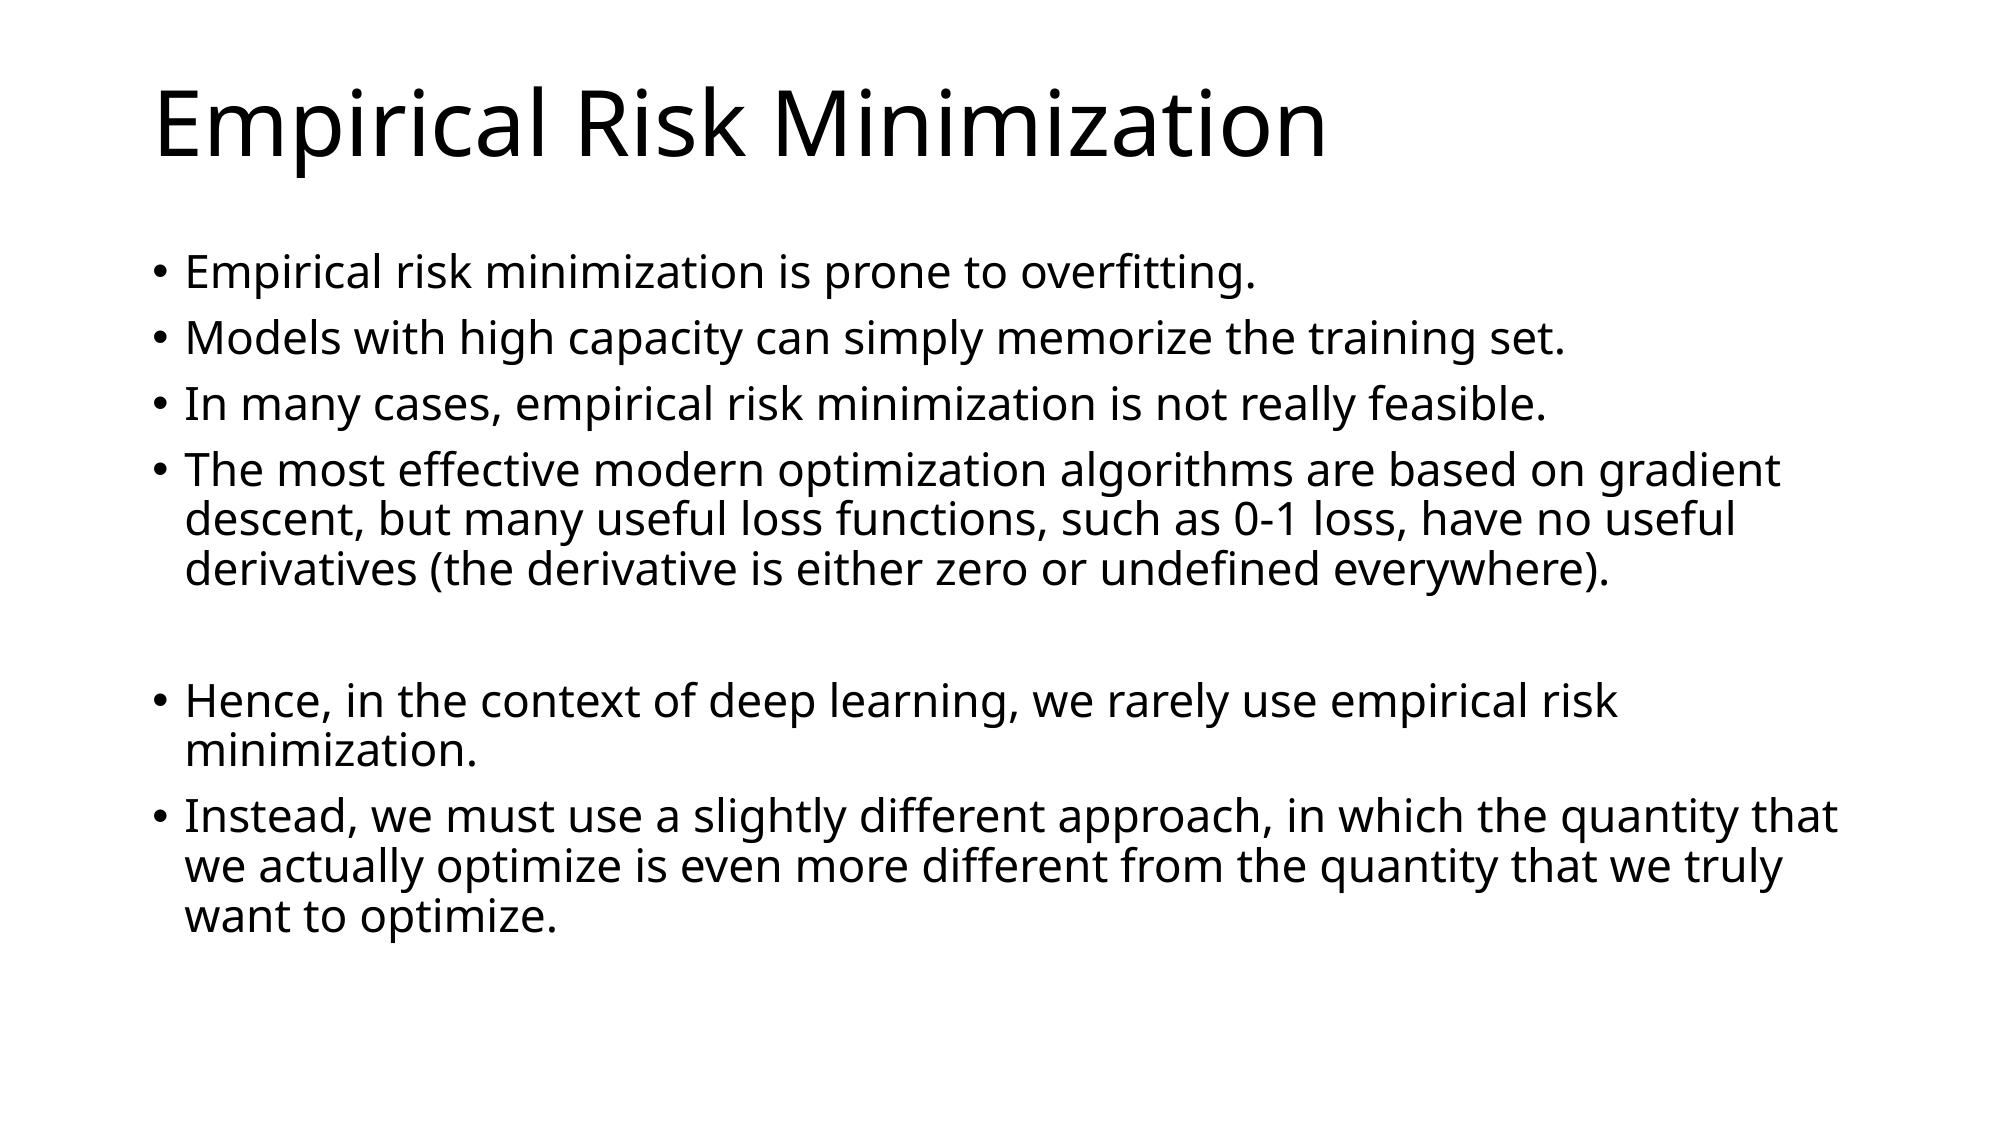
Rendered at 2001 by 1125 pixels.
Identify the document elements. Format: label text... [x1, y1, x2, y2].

list Empirical risk minimization is prone to overﬁtting. Models with high capacity can simply memorize the training set. In many cases, empirical risk minimization is not really feasible. The most eﬀective modern optimization algorithms are based on gradient descent, but many useful loss functions, such as 0-1 loss, have no useful derivatives (the derivative is either zero or undeﬁned everywhere). Hence, in the context of deep learning, we rarely use empirical risk minimization. Instead, we must use a slightly diﬀerent approach, in which the quantity that we actually optimize is even more diﬀerent from the quantity that we truly want to optimize. [137, 241, 1863, 956]
title Empirical Risk Minimization [137, 59, 1863, 194]
